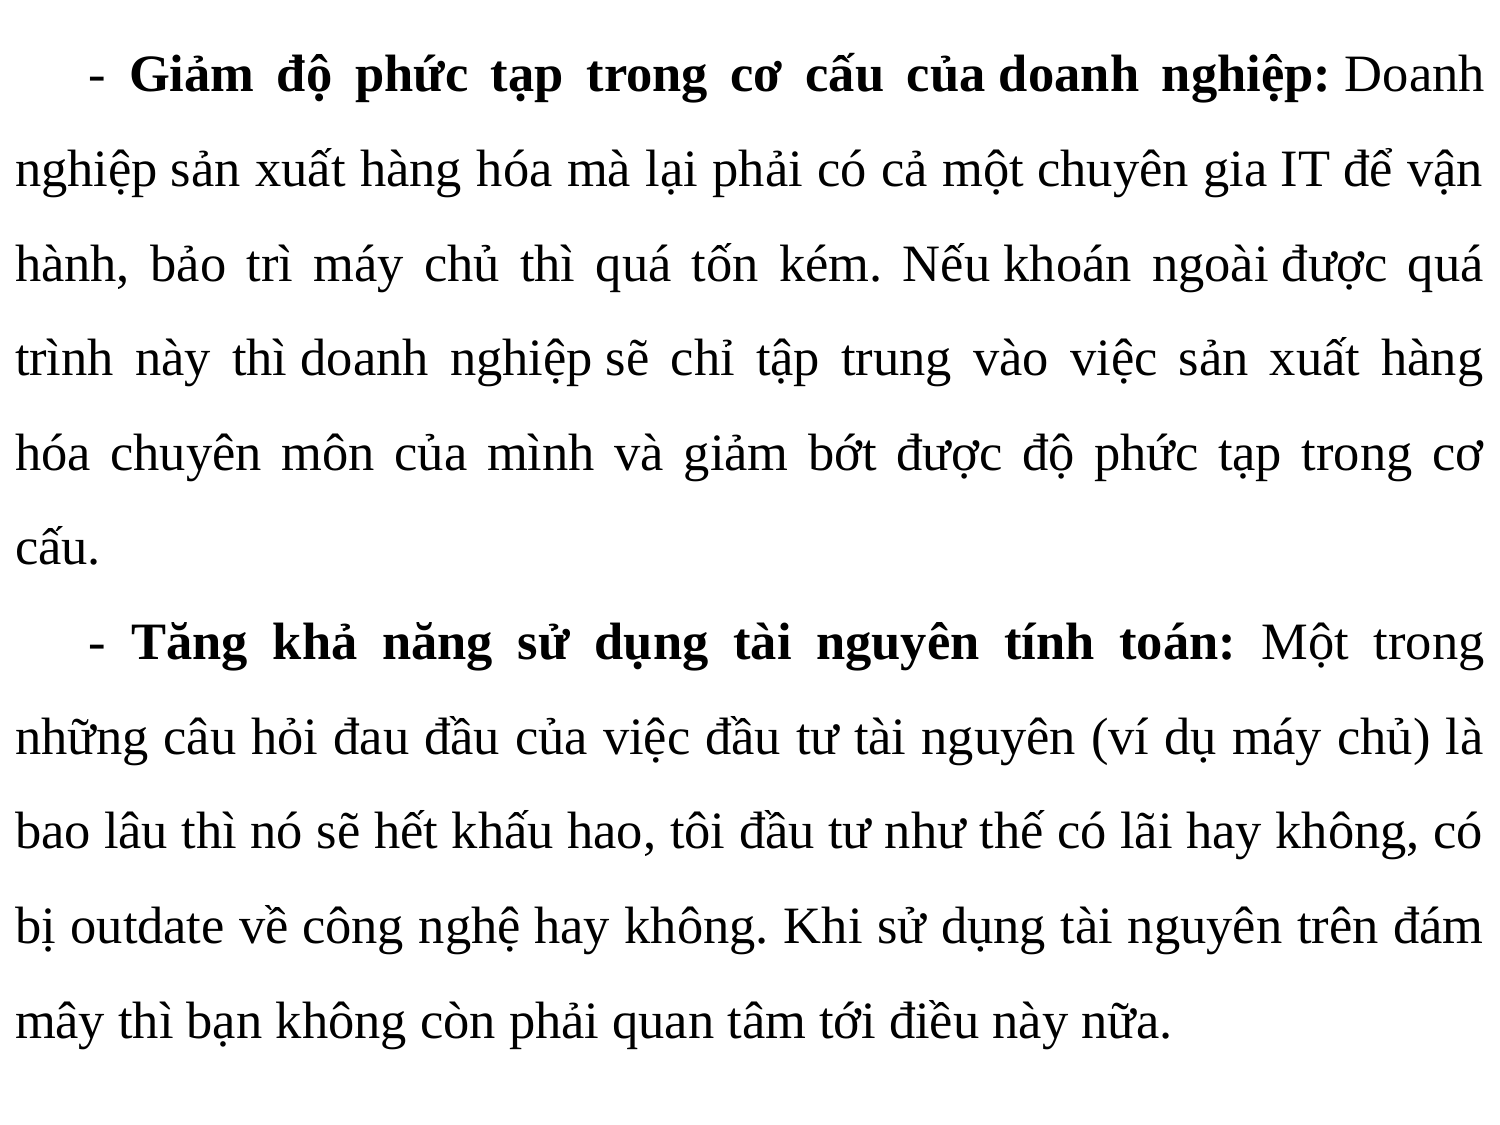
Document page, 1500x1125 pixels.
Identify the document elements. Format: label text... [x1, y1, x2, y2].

list - Giảm độ phức tạp trong cơ cấu của doanh nghiệp: Doanh nghiệp sản xuất hàng hóa mà lại phải có cả một chuyên gia IT để vận hành, bảo trì máy chủ thì quá tốn kém. Nếu khoán ngoài được quá trình này thì doanh nghiệp sẽ chỉ tập trung vào việc sản xuất hàng hóa chuyên môn của mình và giảm bớt được độ phức tạp trong cơ cấu. - Tăng khả năng sử dụng tài nguyên tính toán: Một trong những câu hỏi đau đầu của việc đầu tư tài nguyên (ví dụ máy chủ) là bao lâu thì nó sẽ hết khấu hao, tôi đầu tư như thế có lãi hay không, có bị outdate về công nghệ hay không. Khi sử dụng tài nguyên trên đám mây thì bạn không còn phải quan tâm tới điều này nữa. [0, 0, 1500, 1125]
